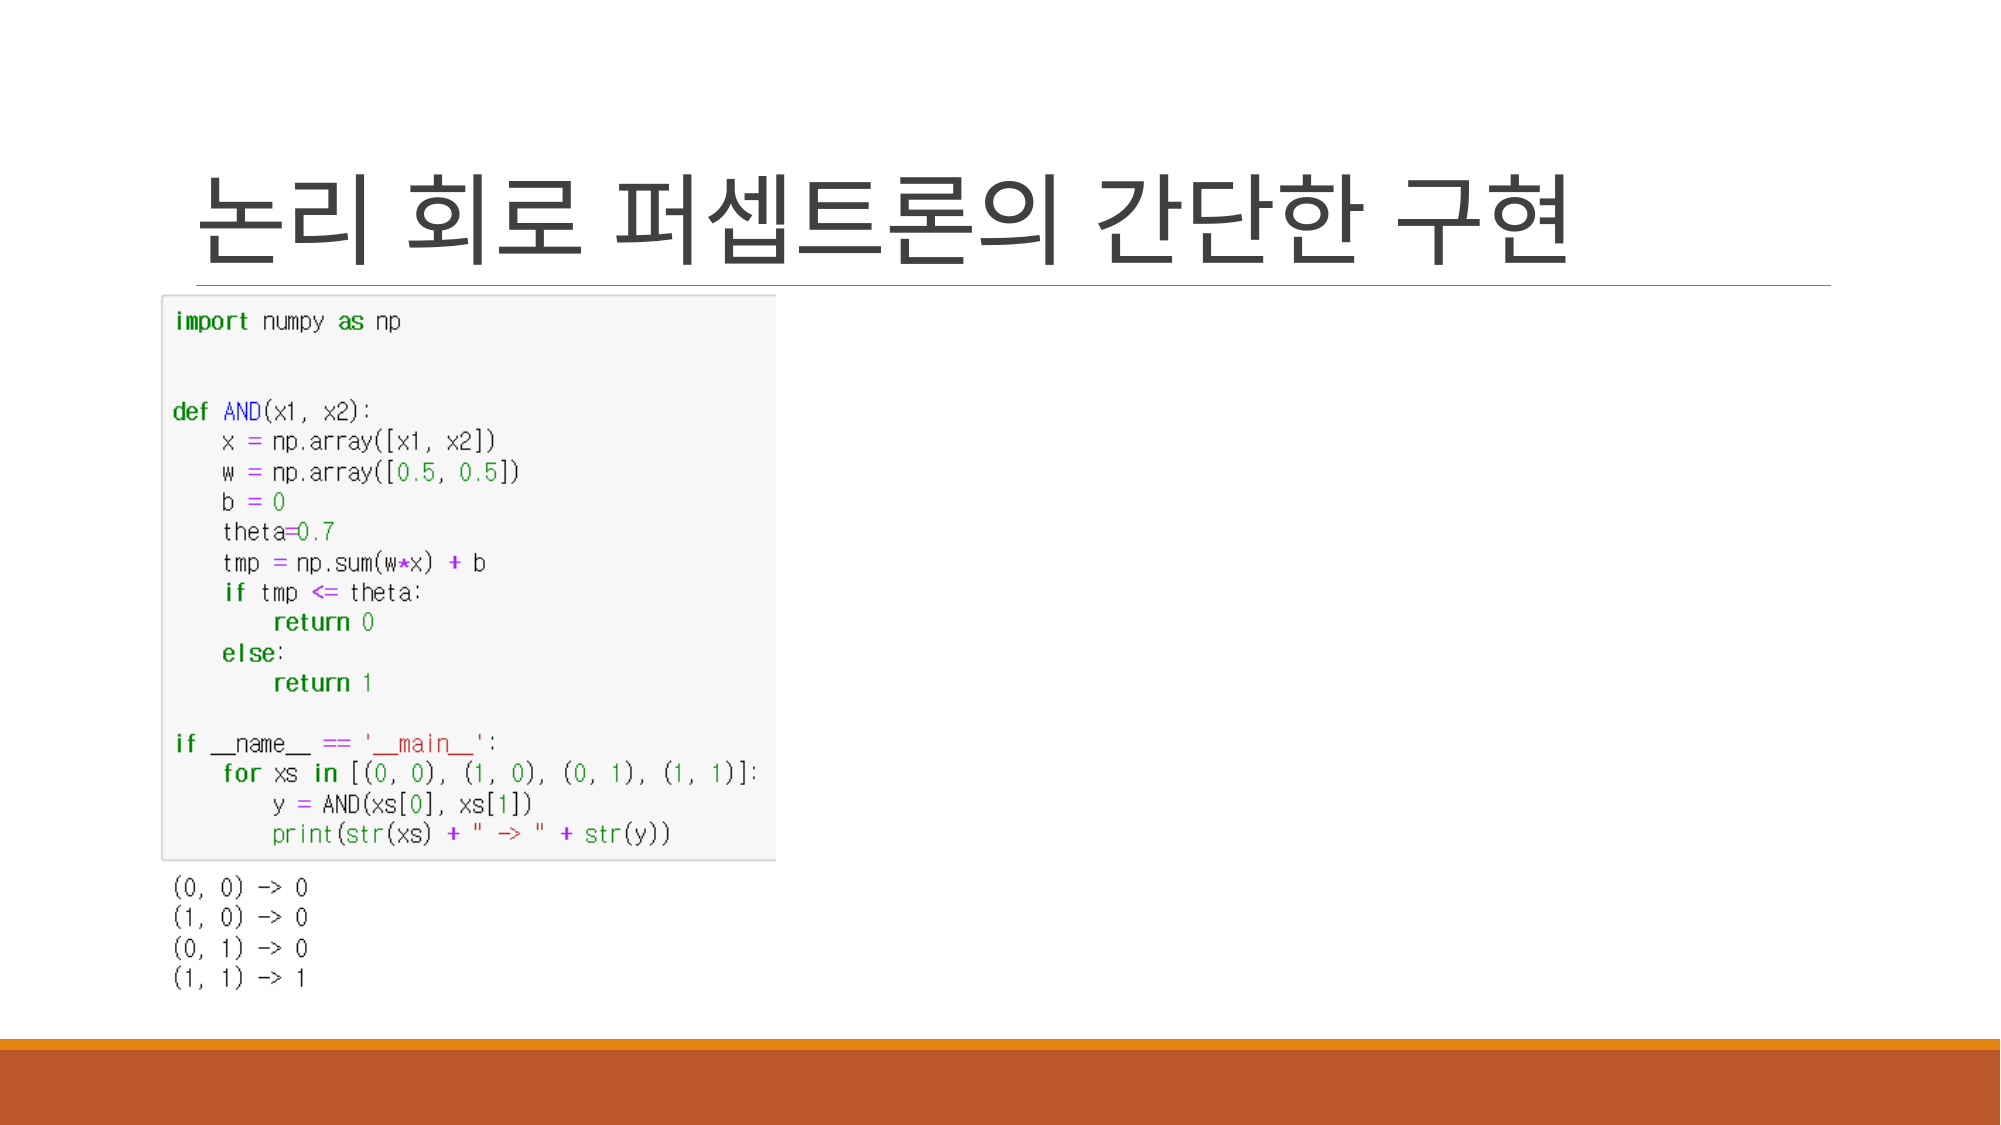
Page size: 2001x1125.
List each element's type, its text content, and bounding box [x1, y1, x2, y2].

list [157, 289, 777, 1004]
title 논리 회로 퍼셉트론의 간단한 구현 [180, 47, 1830, 285]
